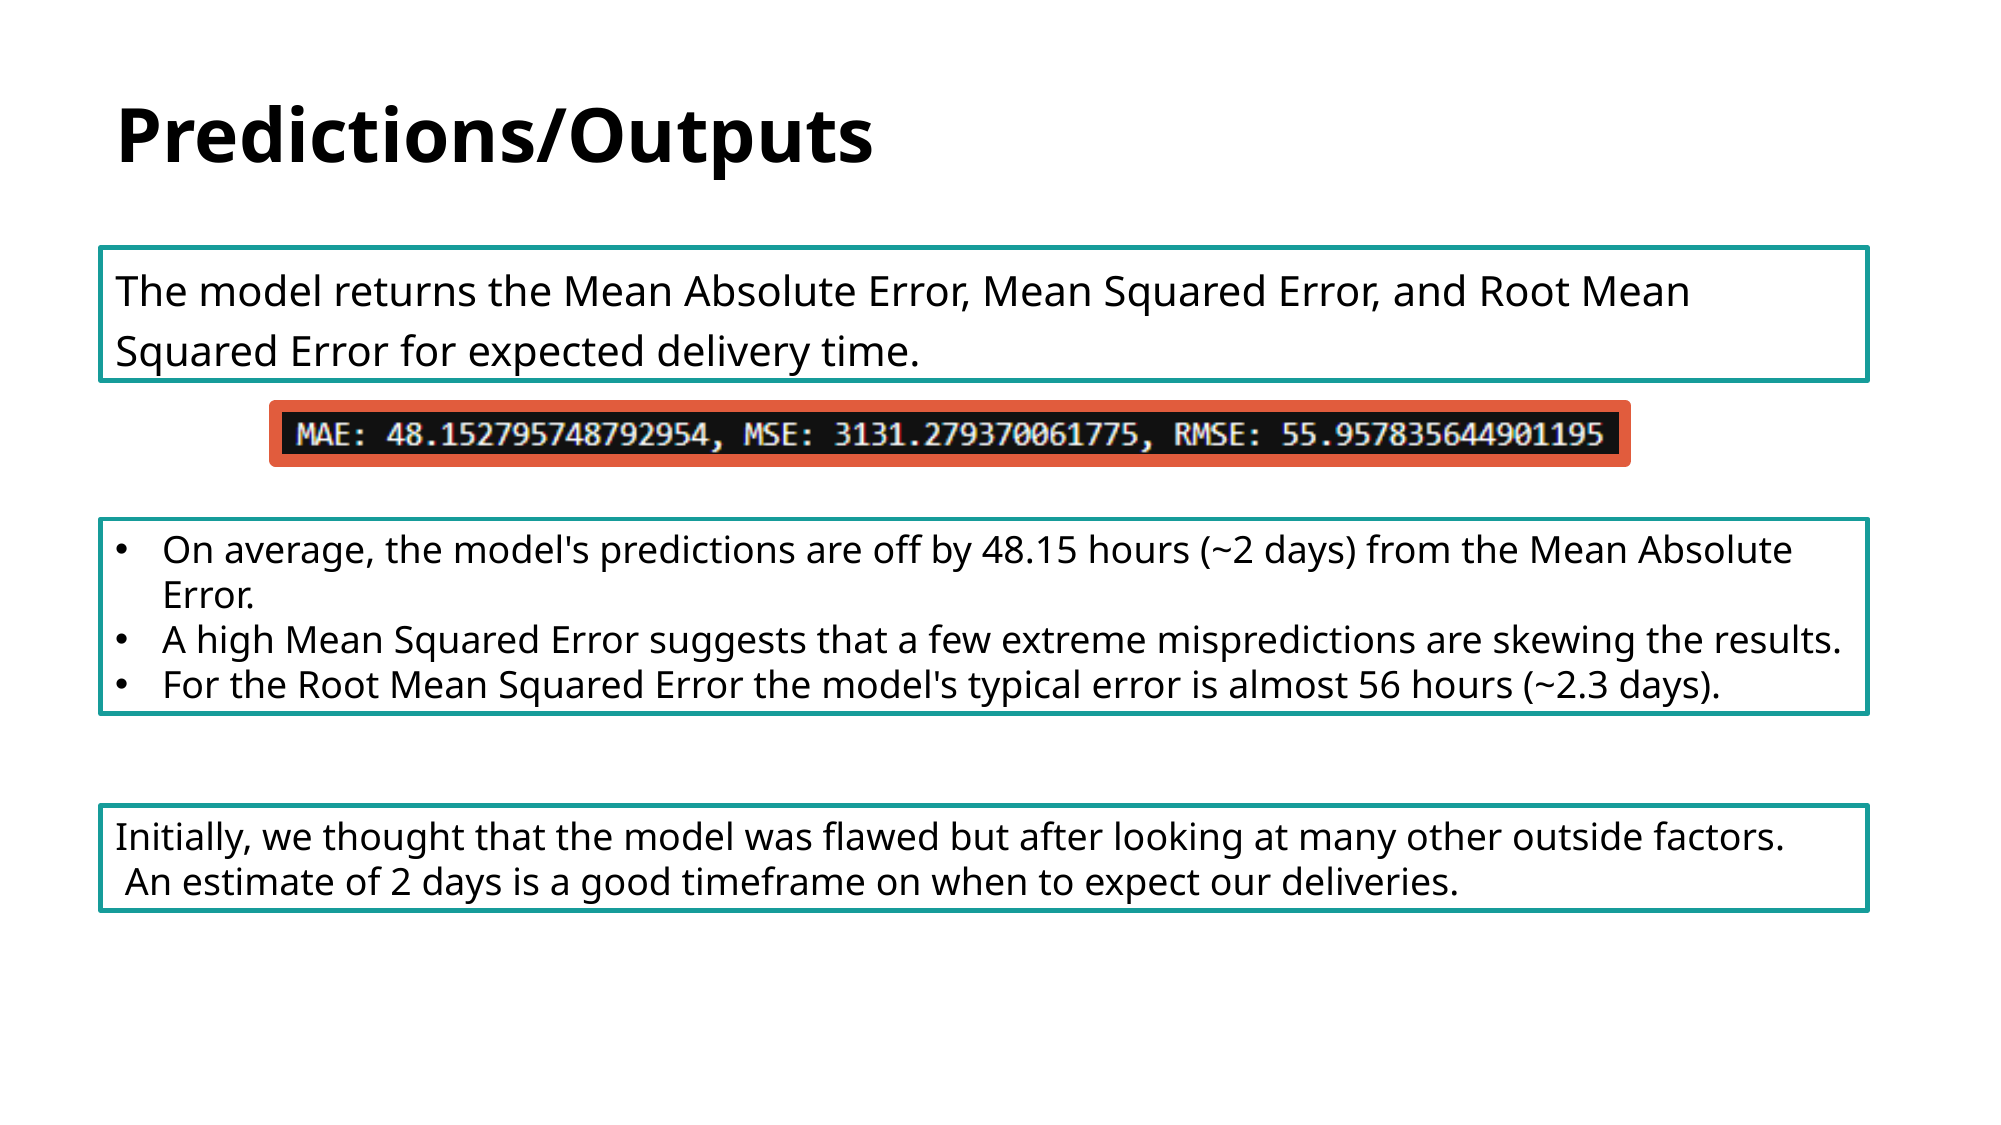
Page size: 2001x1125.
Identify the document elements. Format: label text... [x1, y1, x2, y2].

text_box On average, the model's predictions are off by 48.15 hours (~2 days) from the Mean Absolute Error. A high Mean Squared Error suggests that a few extreme mispredictions are skewing the results. For the Root Mean Squared Error the model's typical error is almost 56 hours (~2.3 days). [100, 519, 1868, 714]
title Predictions/Outputs [100, 90, 1849, 247]
text_box Initially, we thought that the model was flawed but after looking at many other outside factors. An estimate of 2 days is a good timeframe on when to expect our deliveries. [100, 805, 1868, 911]
picture [281, 412, 1619, 455]
list The model returns the Mean Absolute Error, Mean Squared Error, and Root Mean Squared Error for expected delivery time. [100, 247, 1868, 381]
